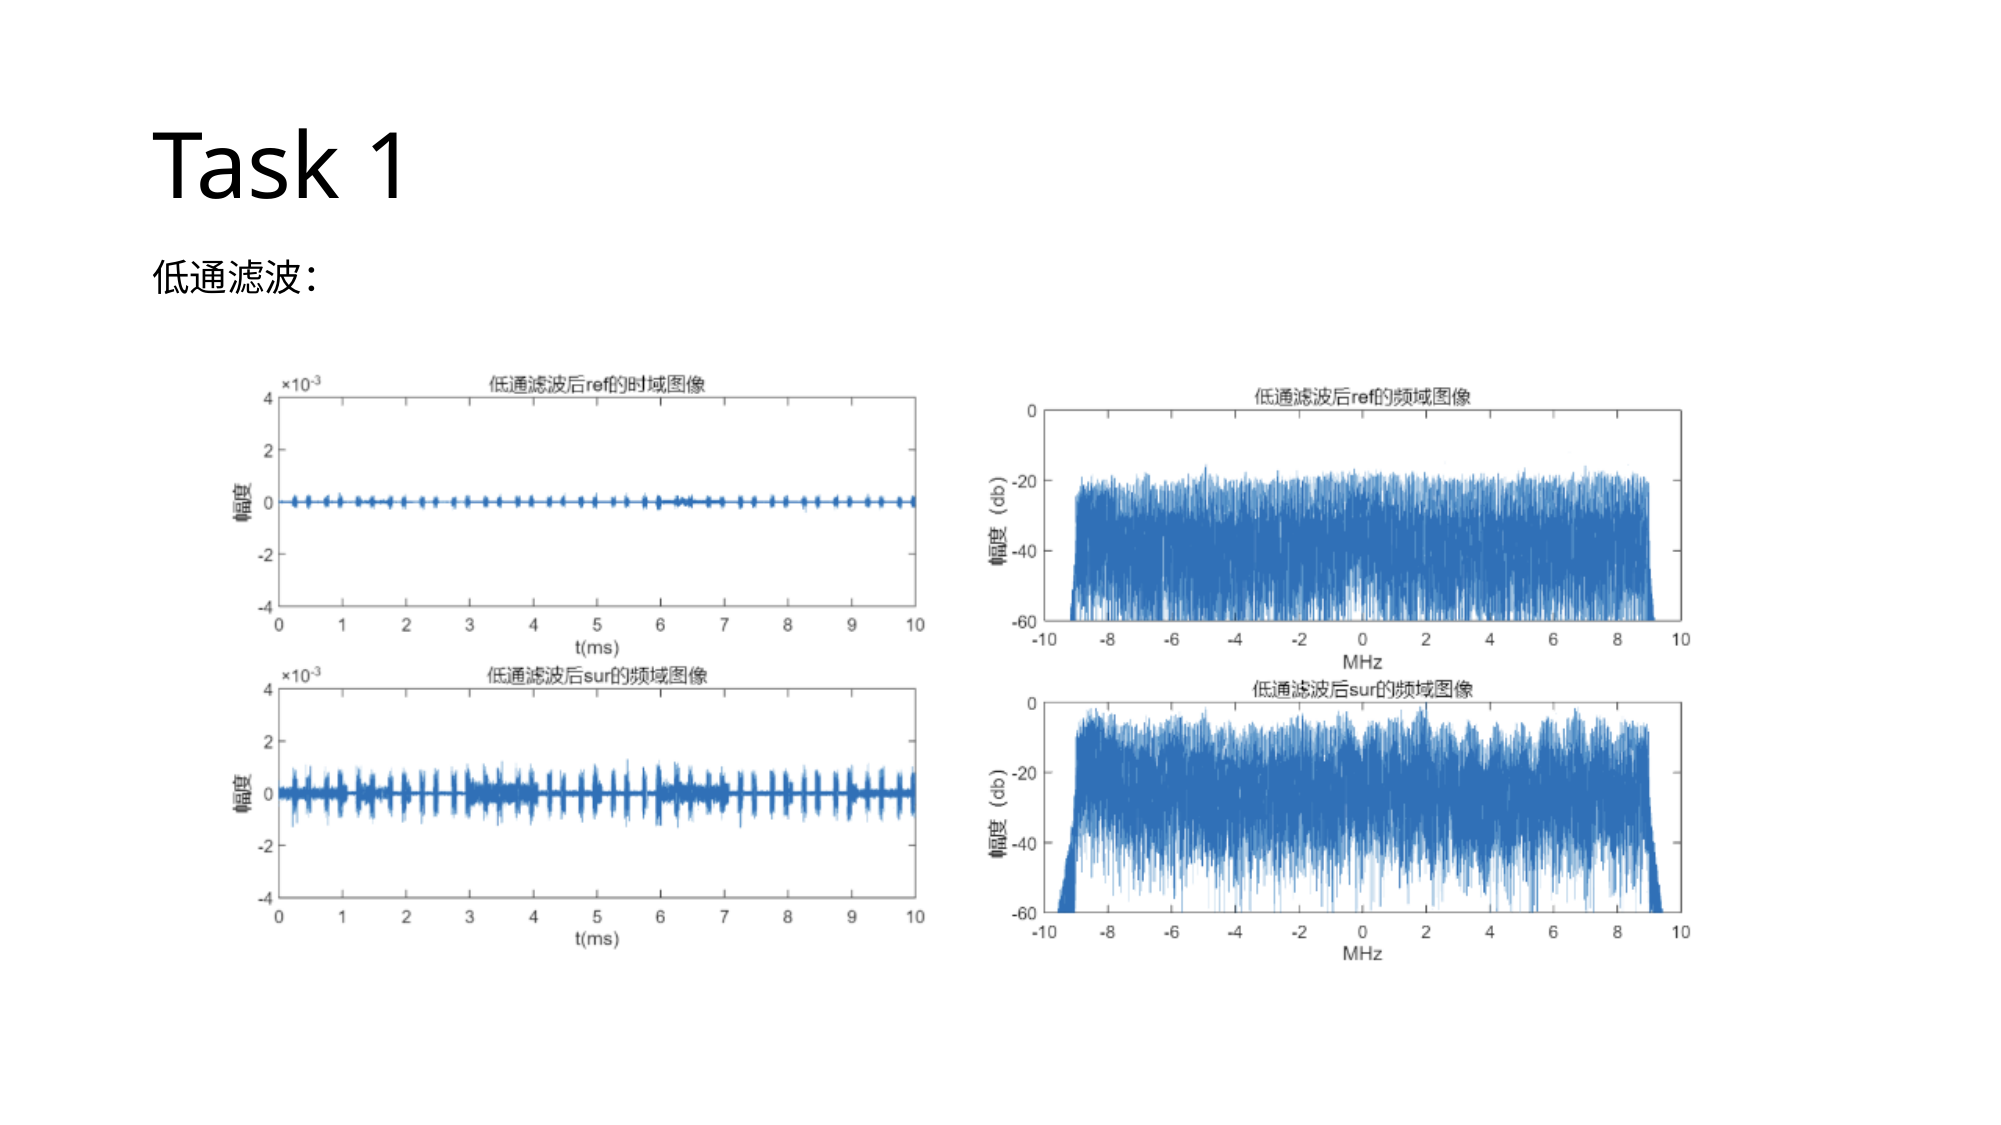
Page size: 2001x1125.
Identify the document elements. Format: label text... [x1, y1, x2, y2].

title Task 1 [137, 59, 1863, 278]
picture [964, 357, 1710, 966]
text_box 低通滤波： [137, 246, 772, 307]
picture [207, 357, 935, 967]
